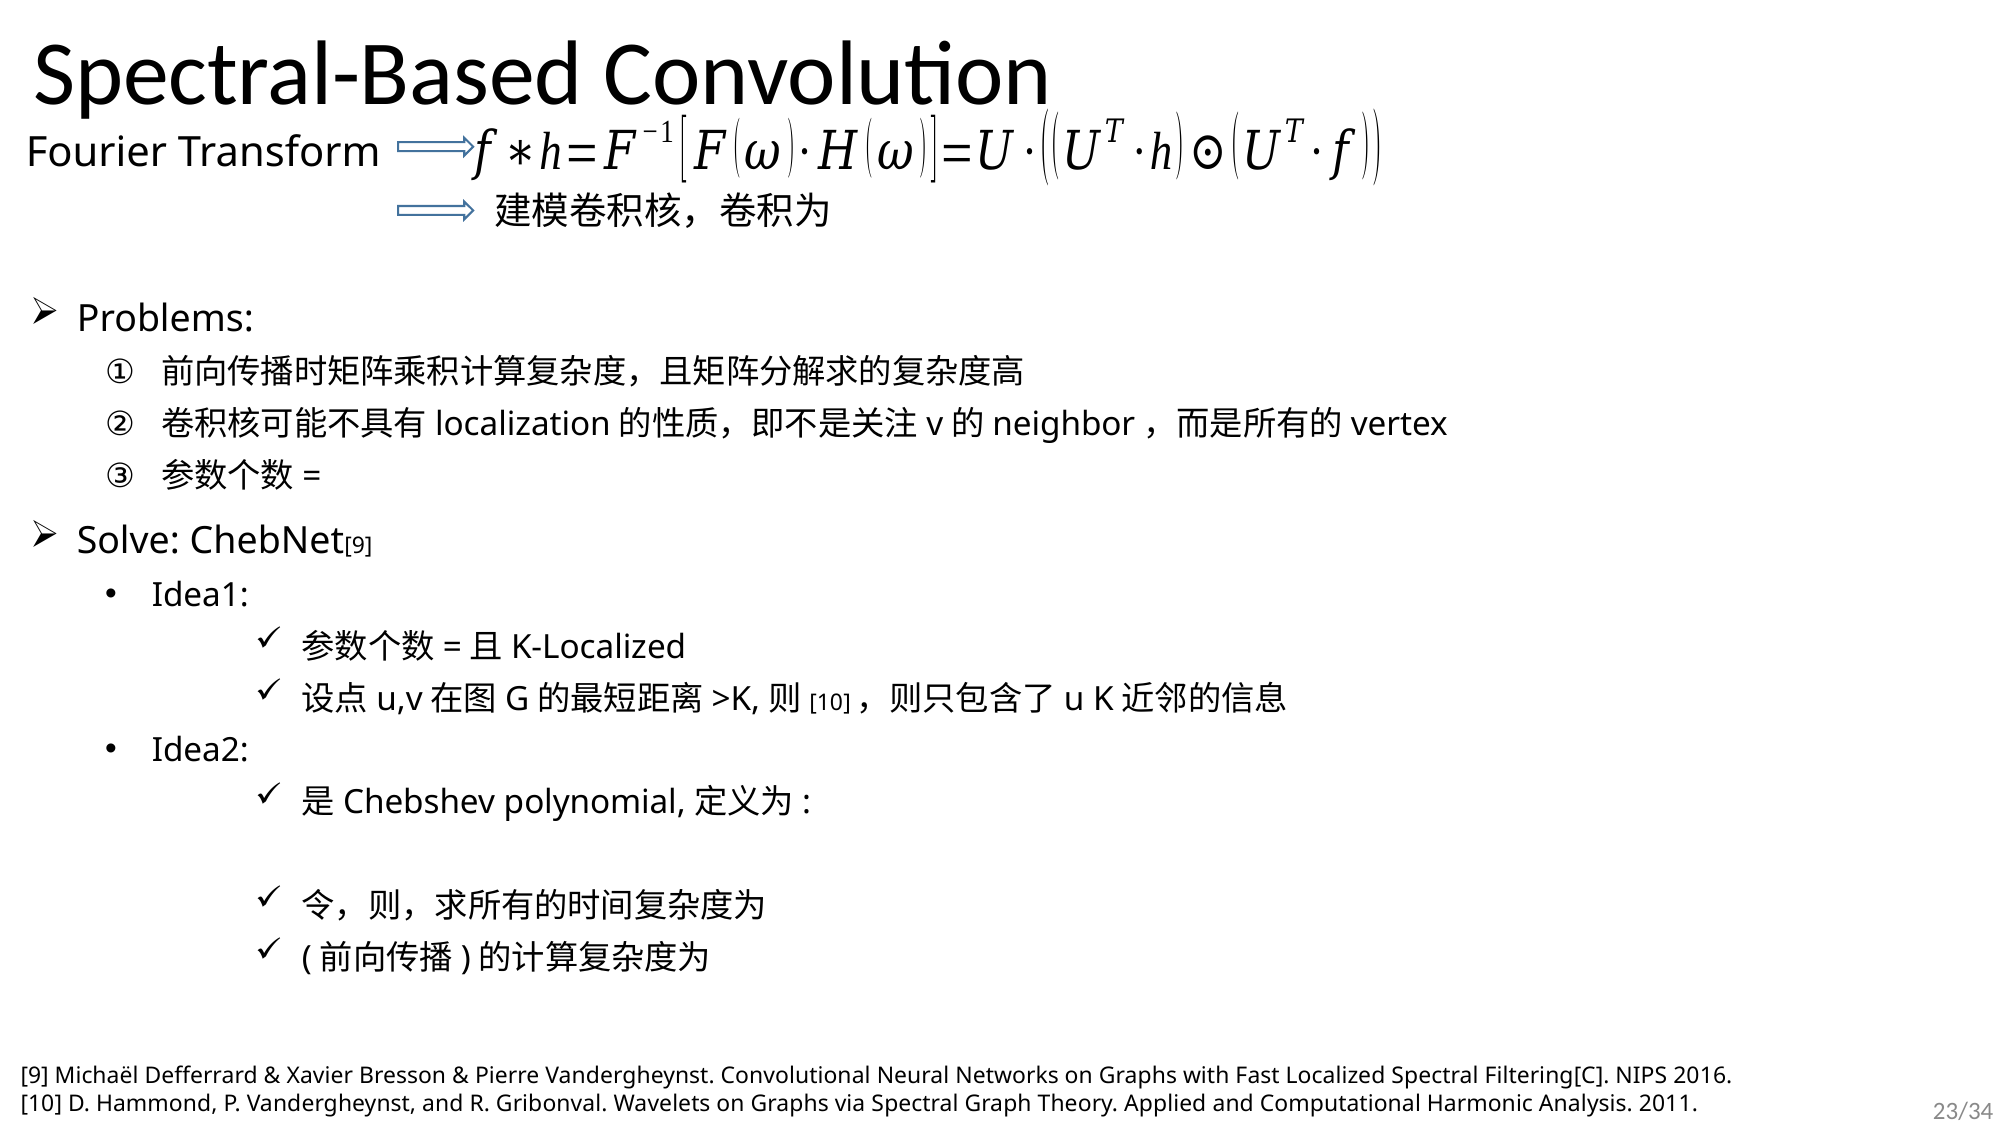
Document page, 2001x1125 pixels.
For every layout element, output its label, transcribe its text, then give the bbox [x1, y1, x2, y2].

text_box 23/34 [1928, 1093, 2000, 1125]
text_box [9] Michaël Defferrard & Xavier Bresson & Pierre Vandergheynst. Convolutional Neural Networks on Graphs with Fast Localized Spectral Filtering[C]. NIPS 2016. [10] D. Hammond, P. Vandergheynst, and R. Gribonval. Wavelets on Graphs via Spectral Graph Theory. Applied and Computational Harmonic Analysis. 2011. [5, 1053, 1944, 1124]
text_box Fourier Transform [0, 125, 463, 175]
text_box [397, 199, 475, 222]
text_box [397, 135, 475, 159]
title Spectral-Based Convolution [31, 0, 1060, 162]
